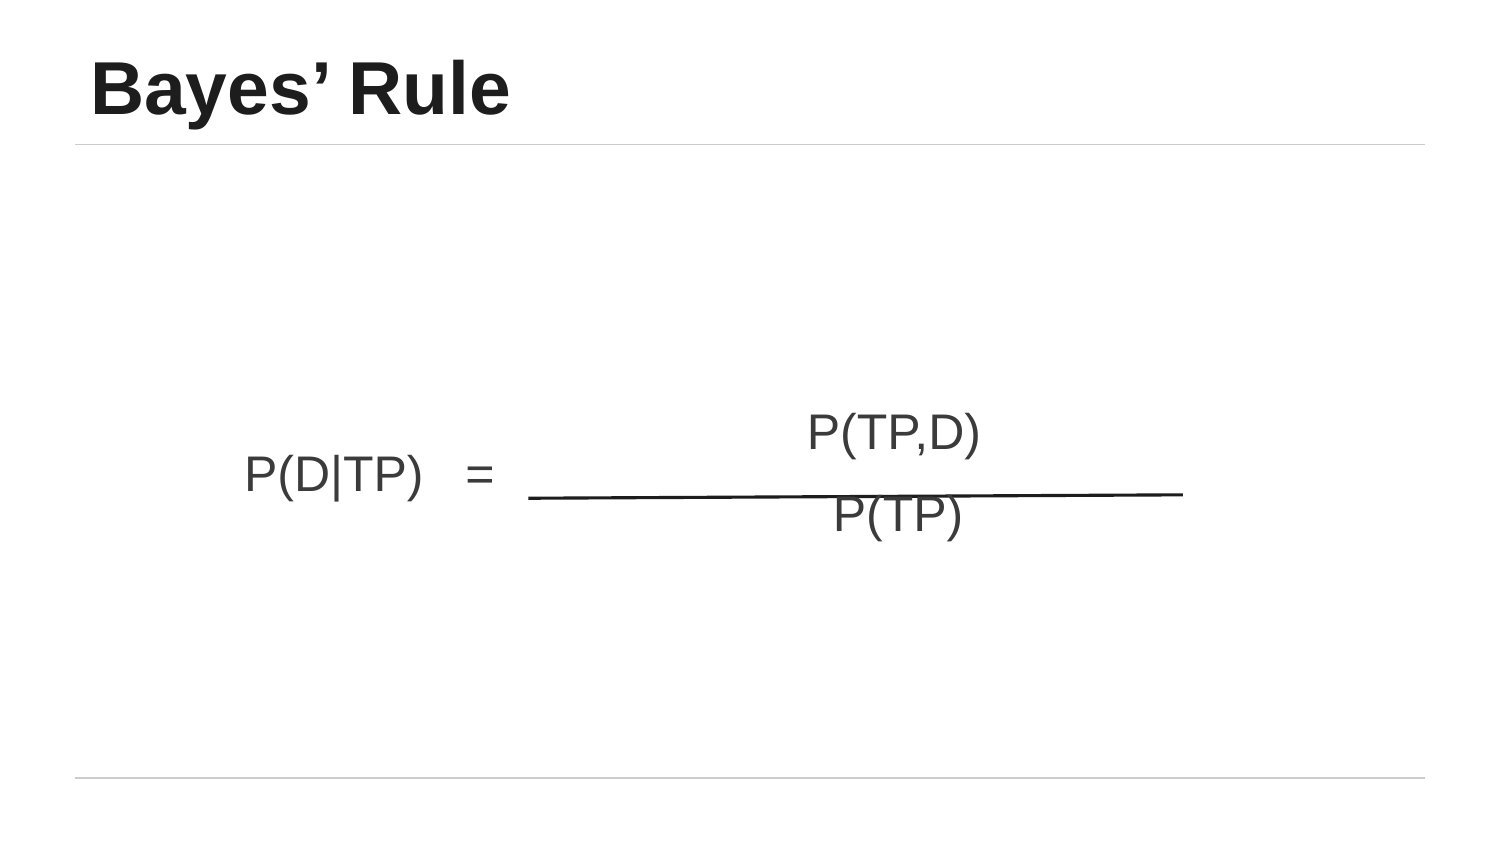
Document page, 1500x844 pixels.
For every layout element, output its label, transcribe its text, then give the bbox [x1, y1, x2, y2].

text_box P(D|TP) = [216, 426, 516, 563]
text_box P(TP) [553, 466, 1230, 600]
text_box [528, 494, 1183, 499]
text_box P(TP,D) [779, 384, 1004, 466]
title Bayes’ Rule [75, 33, 1438, 145]
